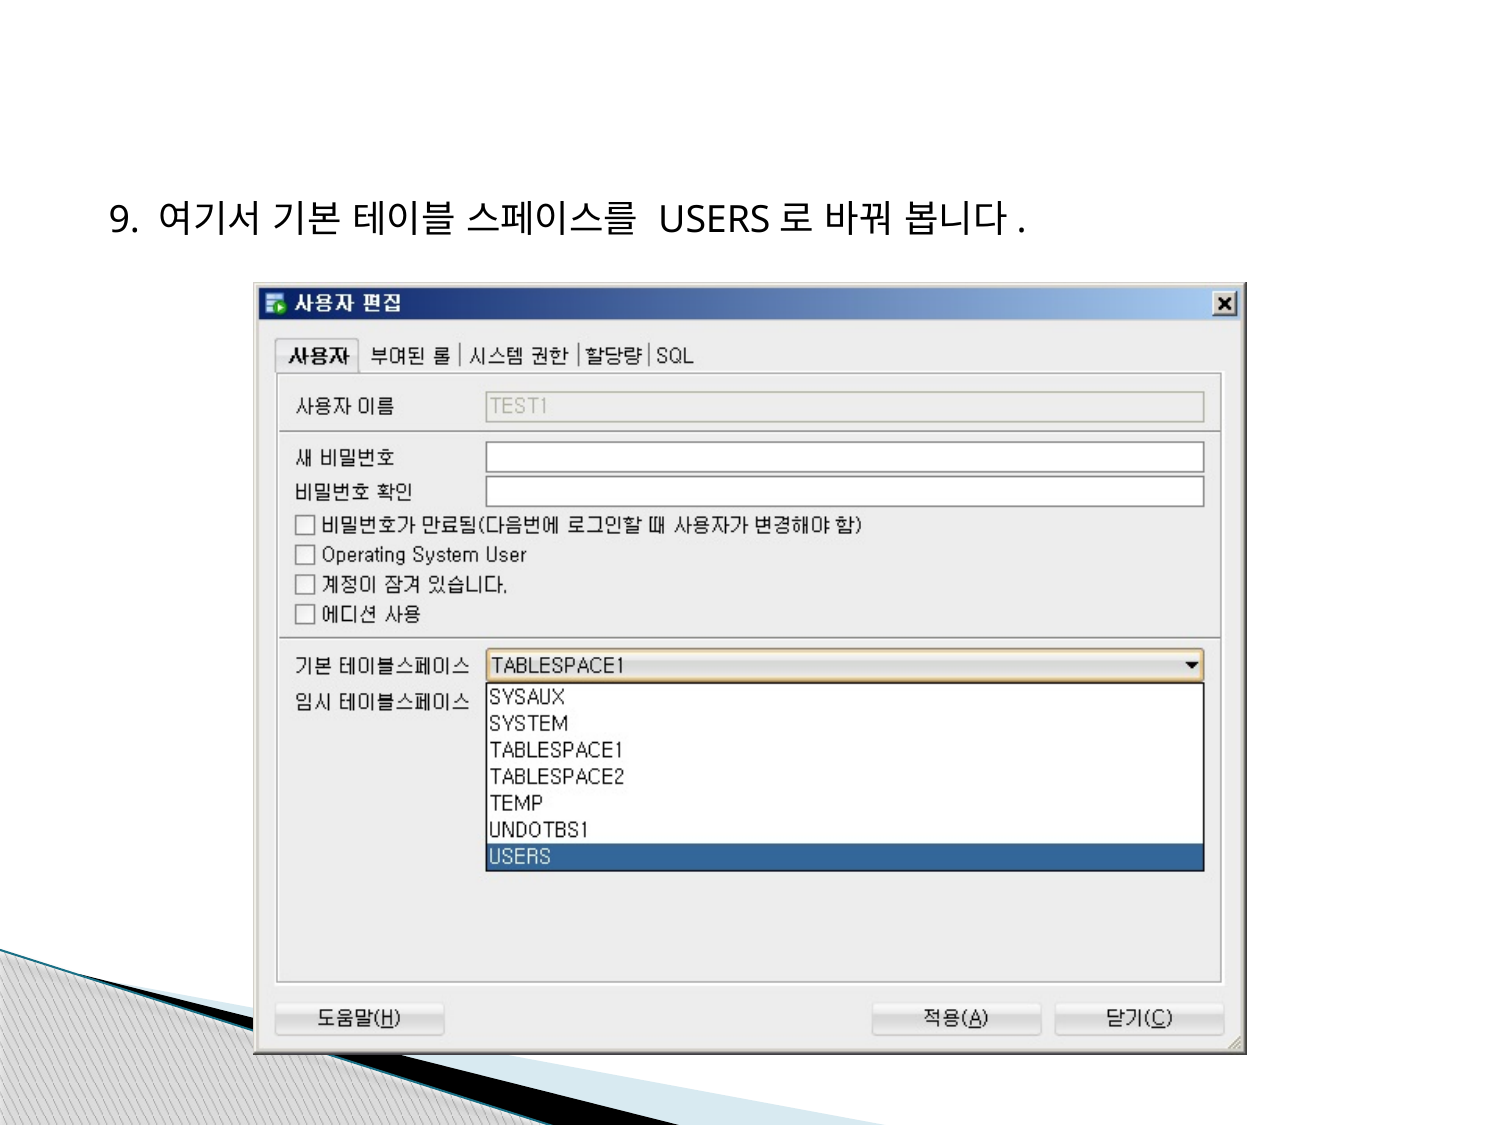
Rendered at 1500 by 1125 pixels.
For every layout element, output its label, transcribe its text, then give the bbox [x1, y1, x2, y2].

text_box 9. 여기서 기본 테이블 스페이스를 USERS로 바꿔 봅니다. [93, 187, 1407, 248]
picture [252, 282, 1248, 1055]
